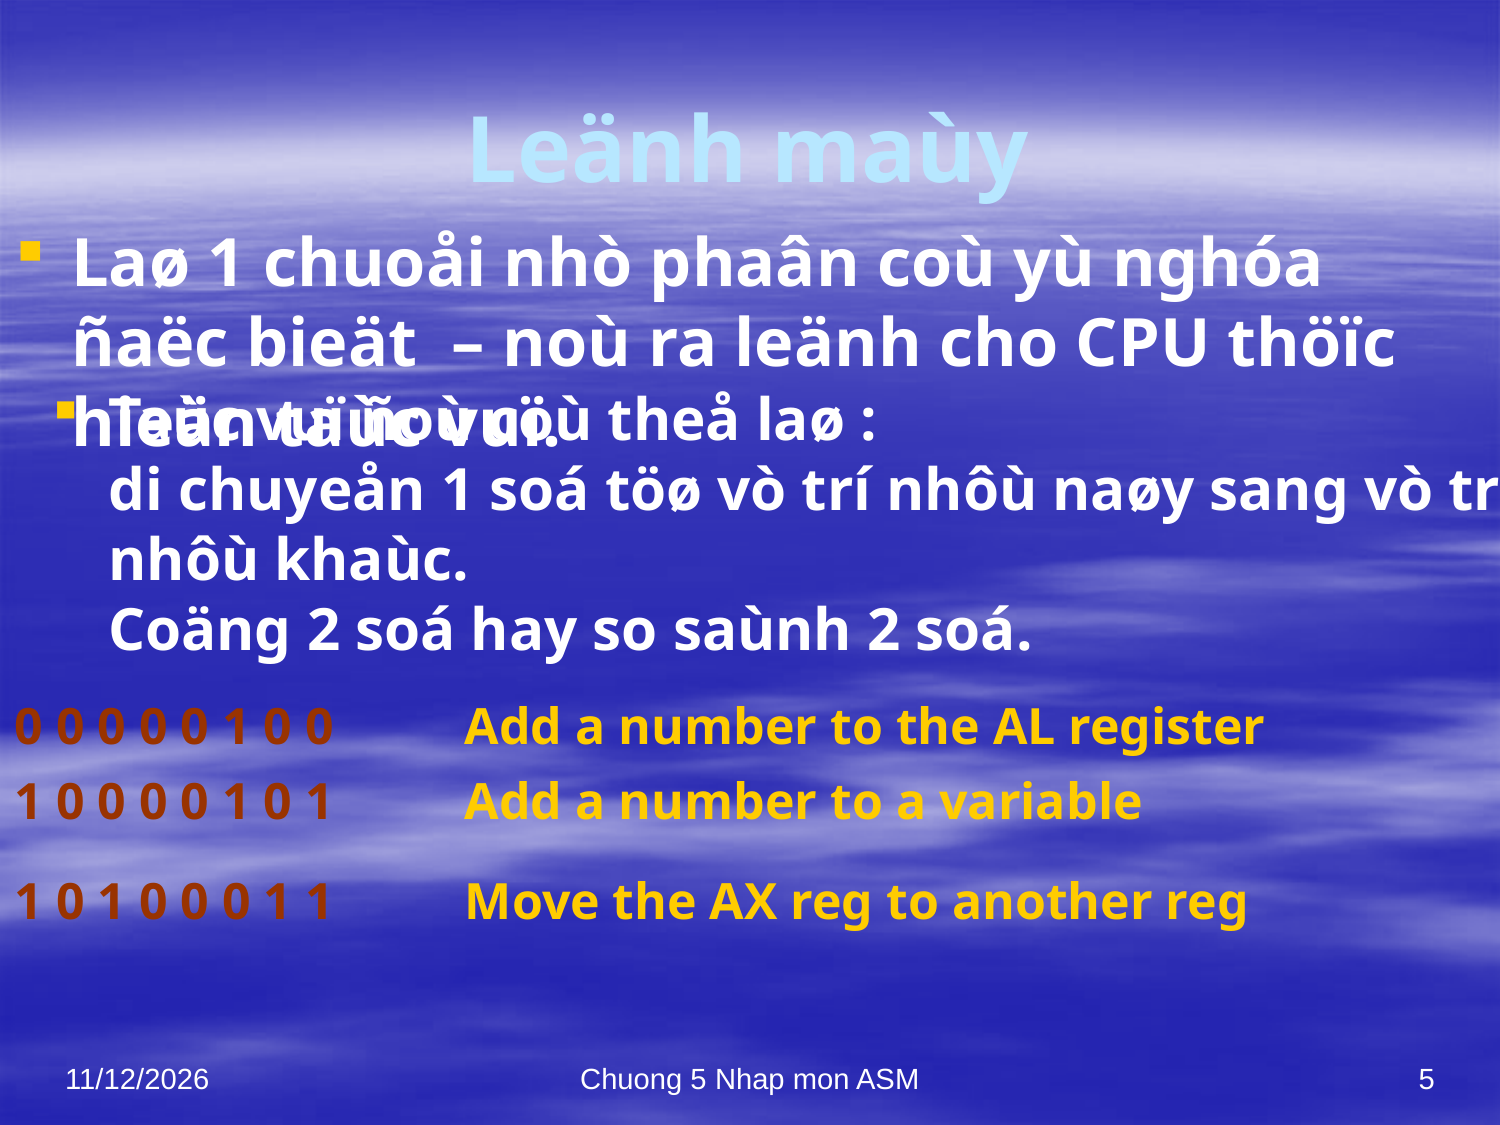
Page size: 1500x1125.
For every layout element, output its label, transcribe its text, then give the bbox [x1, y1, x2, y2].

title Leänh maùy [49, 37, 1446, 212]
footer Chuong 5 Nhap mon ASM [512, 1024, 988, 1103]
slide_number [50, 1024, 425, 1103]
text_box 1 0 0 0 0 1 0 1 Add a number to a variable [0, 762, 1425, 838]
text_box Taùc vuï ñoù coù theå laø : di chuyeån 1 soá töø vò trí nhôù naøy sang vò trí nhôù khaùc. Coäng 2 soá hay so saùnh 2 soá. [37, 375, 1500, 550]
slide_number 5 [1074, 1024, 1450, 1103]
list Laø 1 chuoåi nhò phaân coù yù nghóa ñaëc bieät – noù ra leänh cho CPU thöïc hieän taùc vuï. [0, 212, 1500, 388]
text_box 1 0 1 0 0 0 1 1 Move the AX reg to another reg [0, 862, 1425, 938]
text_box 0 0 0 0 0 1 0 0 Add a number to the AL register [0, 687, 1425, 762]
